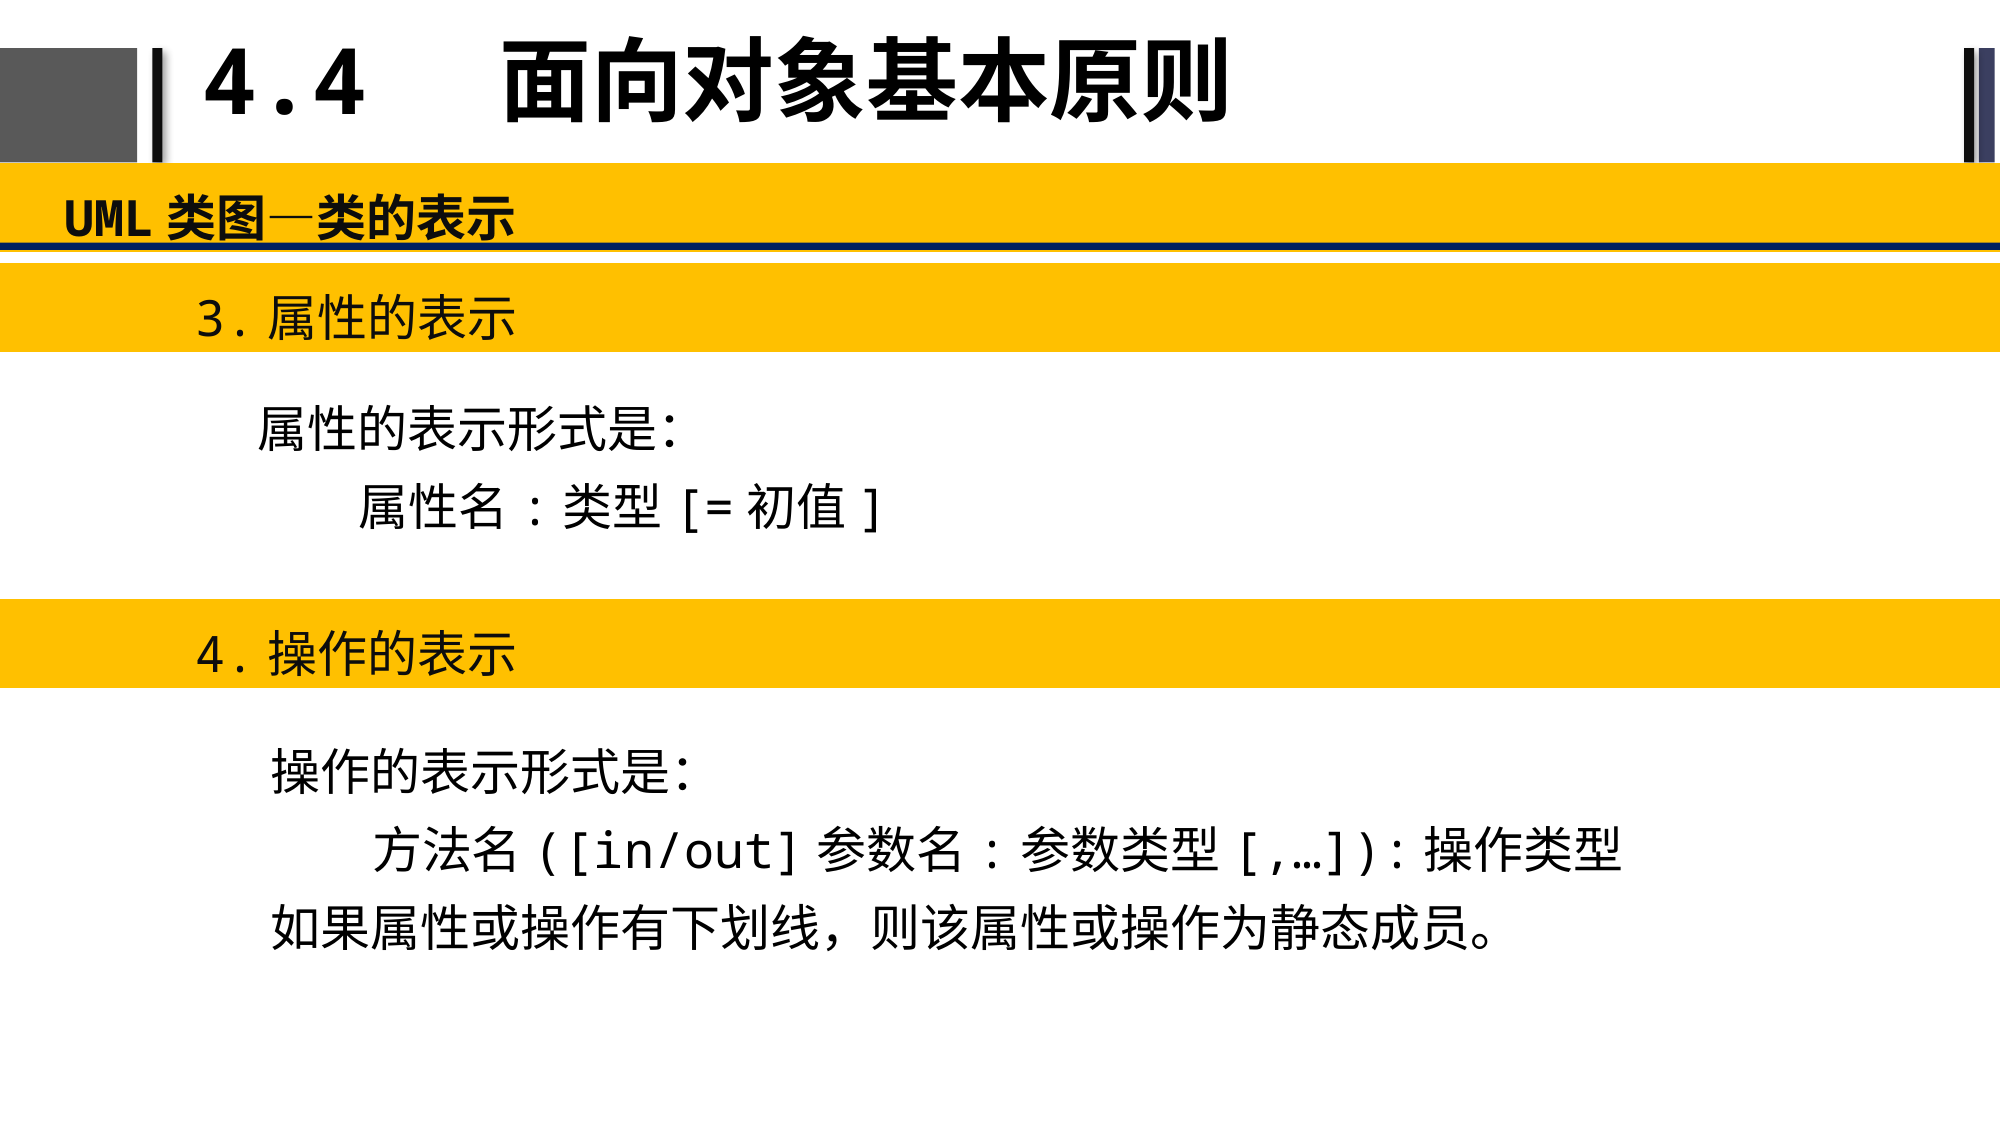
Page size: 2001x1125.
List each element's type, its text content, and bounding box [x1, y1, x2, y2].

title 4.4 面向对象基本原则 [187, 2, 1459, 162]
text_box [199, 252, 900, 289]
text_box 属性的表示形式是： 属性名:类型[=初值] [162, 369, 1862, 476]
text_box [0, 162, 2000, 252]
text_box [175, 356, 1875, 638]
text_box [0, 597, 2000, 689]
text_box 4.操作的表示 [175, 600, 1704, 688]
text_box 操作的表示形式是： 方法名([in/out]参数名:参数类型[,…]):操作类型 如果属性或操作有下划线，则该属性或操作为静态成员。 [175, 712, 1875, 1038]
text_box 3.属性的表示 [175, 264, 1704, 352]
text_box [0, 262, 2000, 353]
